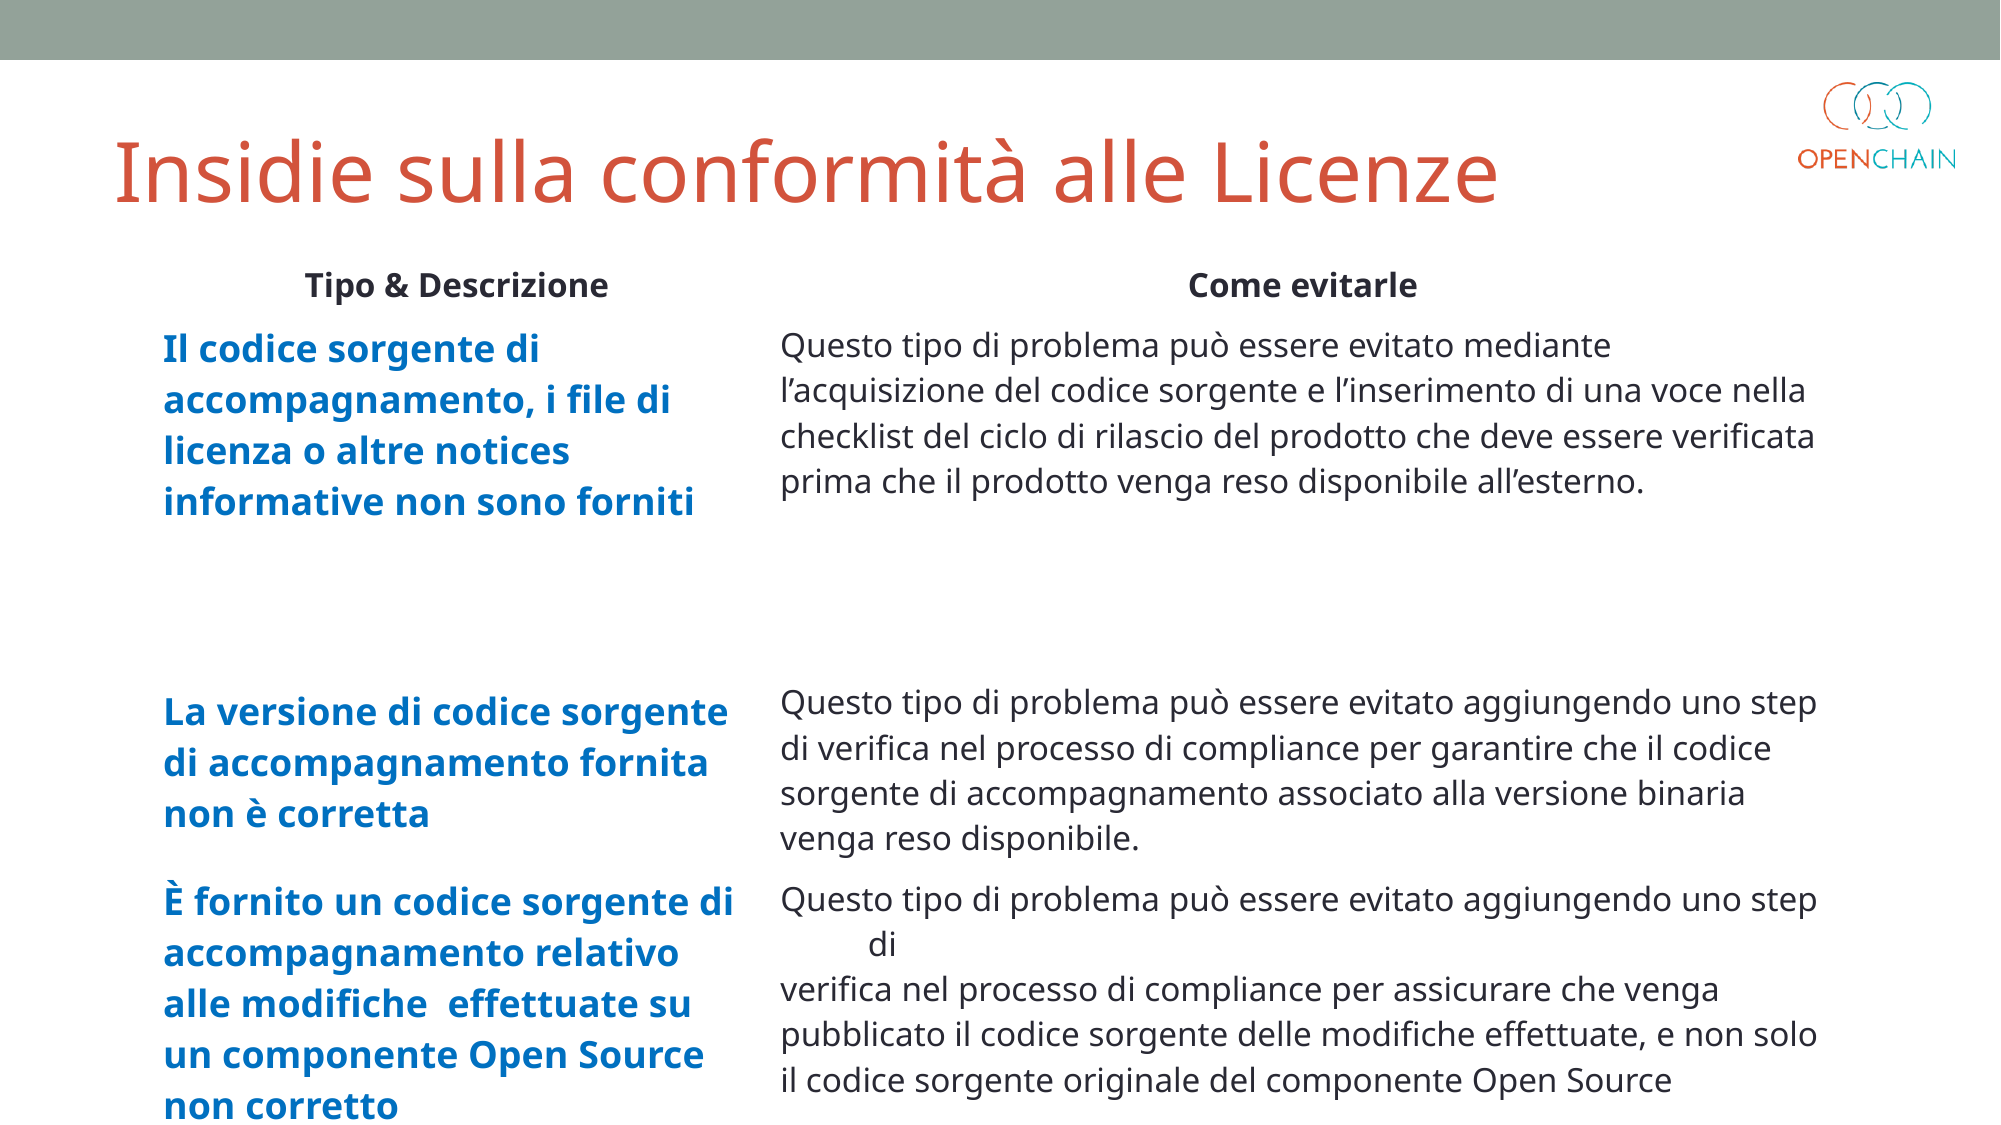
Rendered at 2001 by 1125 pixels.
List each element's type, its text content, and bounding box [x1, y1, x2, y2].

text_box Insidie sulla conformità alle Licenze [99, 87, 1900, 250]
table_header Tipo & Descrizione [149, 255, 765, 315]
table_cell È fornito un codice sorgente di accompagnamento relativo alle modifiche effettuate su un componente Open Source non corretto [149, 869, 765, 1125]
picture [1798, 82, 1955, 169]
table_cell Questo tipo di problema può essere evitato aggiungendo uno step di verifica nel processo di compliance per garantire che il codice sorgente di accompagnamento associato alla versione binaria venga reso disponibile. [766, 628, 1841, 868]
table_header Come evitarle [766, 255, 1841, 315]
table_cell Questo tipo di problema può essere evitato aggiungendo uno step di verifica nel processo di compliance per assicurare che venga pubblicato il codice sorgente delle modifiche effettuate, e non solo il codice sorgente originale del componente Open Source [766, 869, 1841, 1125]
table_cell Il codice sorgente di accompagnamento, i file di licenza o altre notices informative non sono forniti [149, 316, 765, 627]
table_cell Questo tipo di problema può essere evitato mediante l’acquisizione del codice sorgente e l’inserimento di una voce nella checklist del ciclo di rilascio del prodotto che deve essere verificata prima che il prodotto venga reso disponibile all’esterno. [766, 316, 1841, 627]
table_cell La versione di codice sorgente di accompagnamento fornita non è corretta [149, 628, 765, 868]
